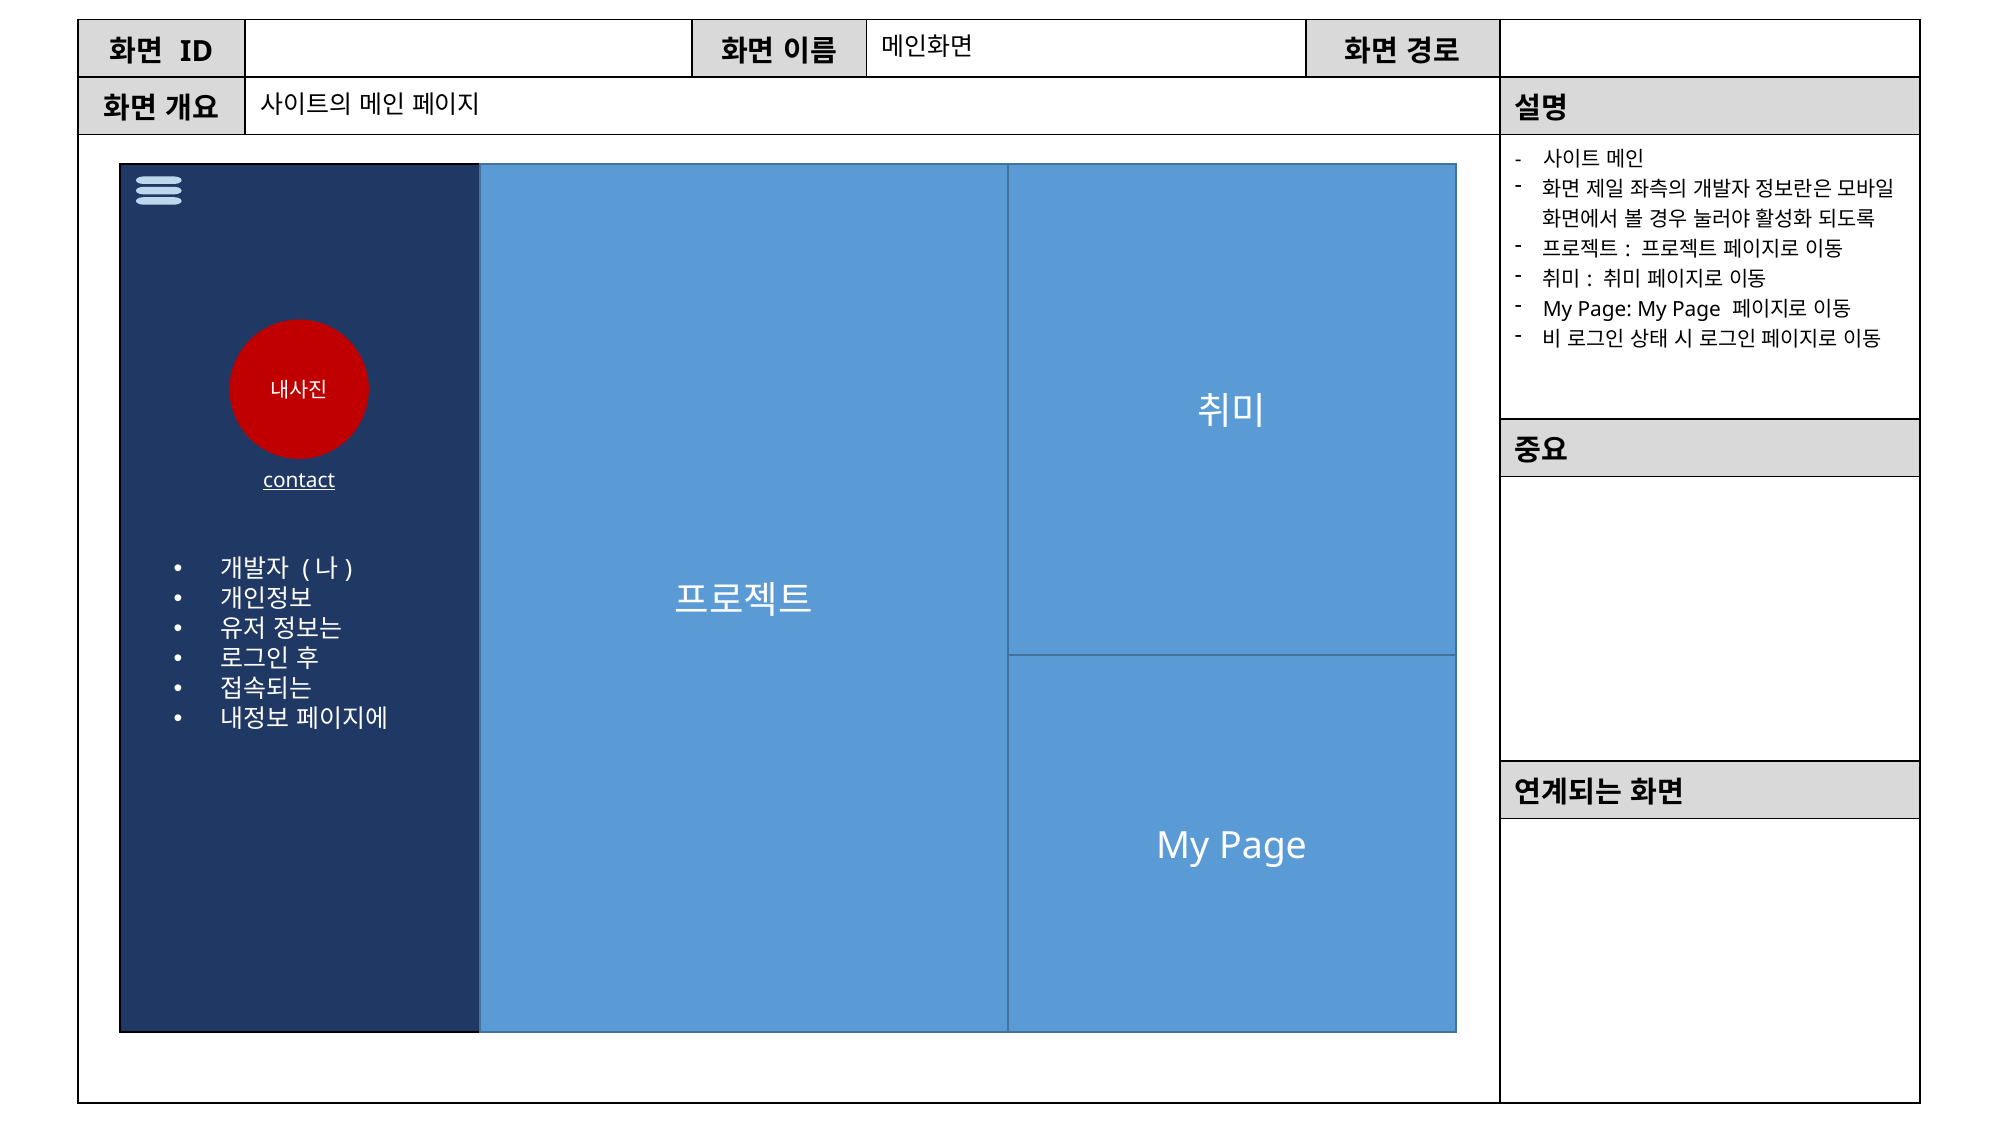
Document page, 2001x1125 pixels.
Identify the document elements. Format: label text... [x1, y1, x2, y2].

table_cell 사이트의 메인 페이지 [246, 78, 1499, 134]
table_header [1501, 20, 1919, 76]
table_cell 중요 [1501, 420, 1919, 476]
table_cell 설명 [1501, 78, 1919, 134]
text_box [119, 163, 479, 1033]
table_header [246, 20, 691, 76]
table_header 화면 경로 [1307, 20, 1499, 76]
table_cell [1501, 477, 1919, 760]
table_header 화면 ID [79, 20, 244, 76]
text_box 프로젝트 [479, 163, 1007, 1033]
text_box 개발자 (나) 개인정보 유저 정보는 로그인 후 접속되는 내정보 페이지에 [158, 545, 440, 740]
table_cell 연계되는 화면 [1501, 762, 1919, 818]
table_cell [79, 135, 1499, 1102]
table_header 화면 이름 [693, 20, 866, 76]
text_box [135, 176, 182, 205]
table_cell [1501, 819, 1919, 1102]
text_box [229, 319, 369, 500]
table_cell - 사이트 메인 화면 제일 좌측의 개발자 정보란은 모바일 화면에서 볼 경우 눌러야 활성화 되도록 프로젝트: 프로젝트 페이지로 이동 취미: 취미 페이지로 이동 My Page: My Page 페이지로 이동 비 로그인 상태 시 로그인 페이지로 이동 [1501, 135, 1919, 418]
text_box My Page [1007, 656, 1457, 1033]
text_box 취미 [1007, 163, 1457, 656]
table_header 메인화면 [867, 20, 1305, 76]
table_cell 화면 개요 [79, 78, 244, 134]
